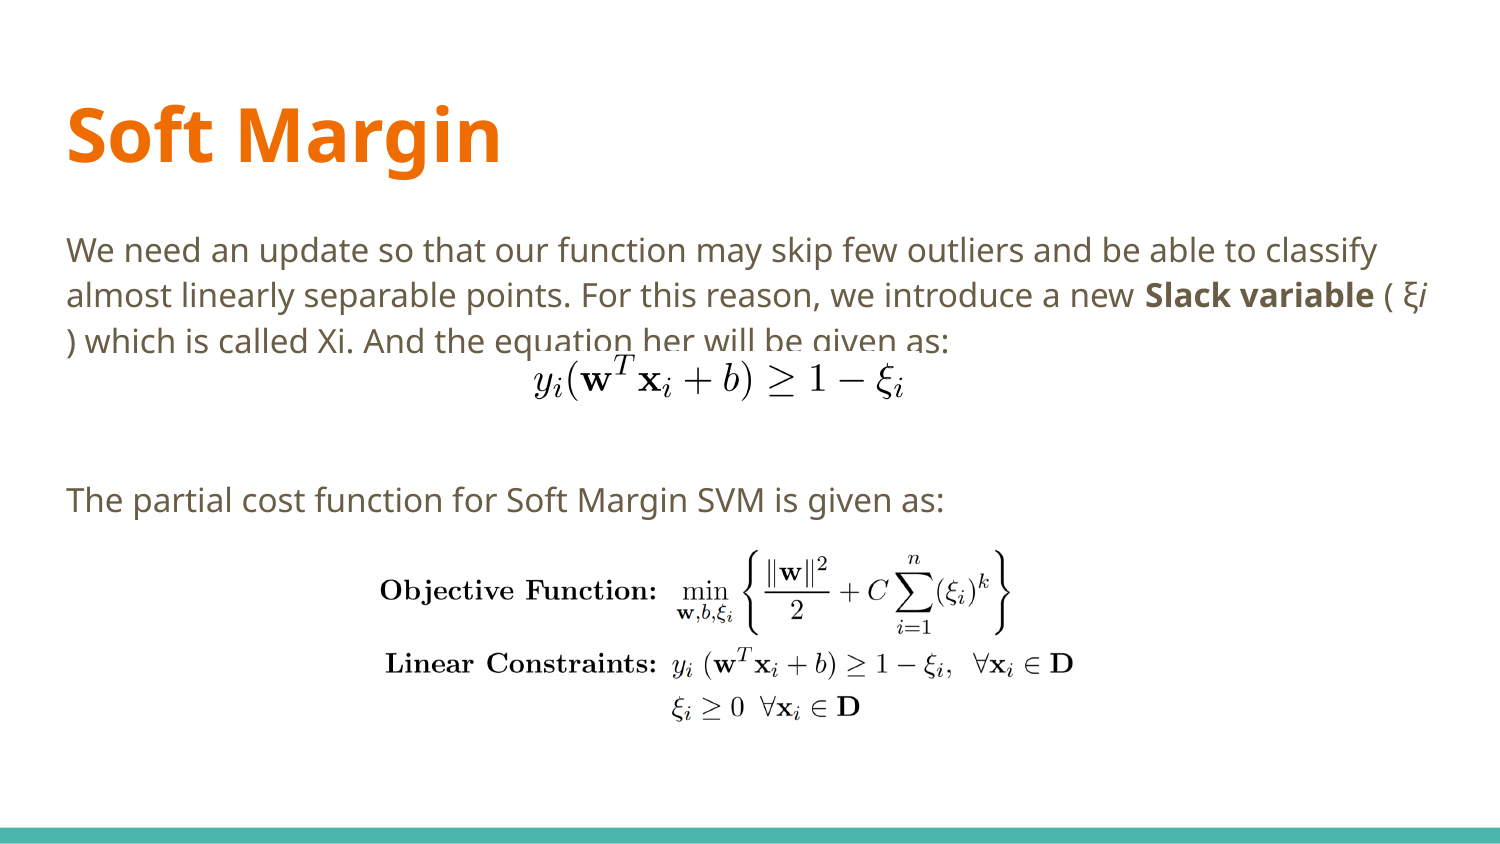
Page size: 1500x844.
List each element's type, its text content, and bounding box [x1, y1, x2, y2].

title Soft Margin [51, 72, 1449, 189]
picture [374, 544, 1076, 732]
picture [531, 351, 918, 414]
list We need an update so that our function may skip few outliers and be able to classify almost linearly separable points. For this reason, we introduce a new Slack variable ( ξi ) which is called Xi. And the equation her will be given as: The partial cost function for Soft Margin SVM is given as: [51, 207, 1449, 750]
